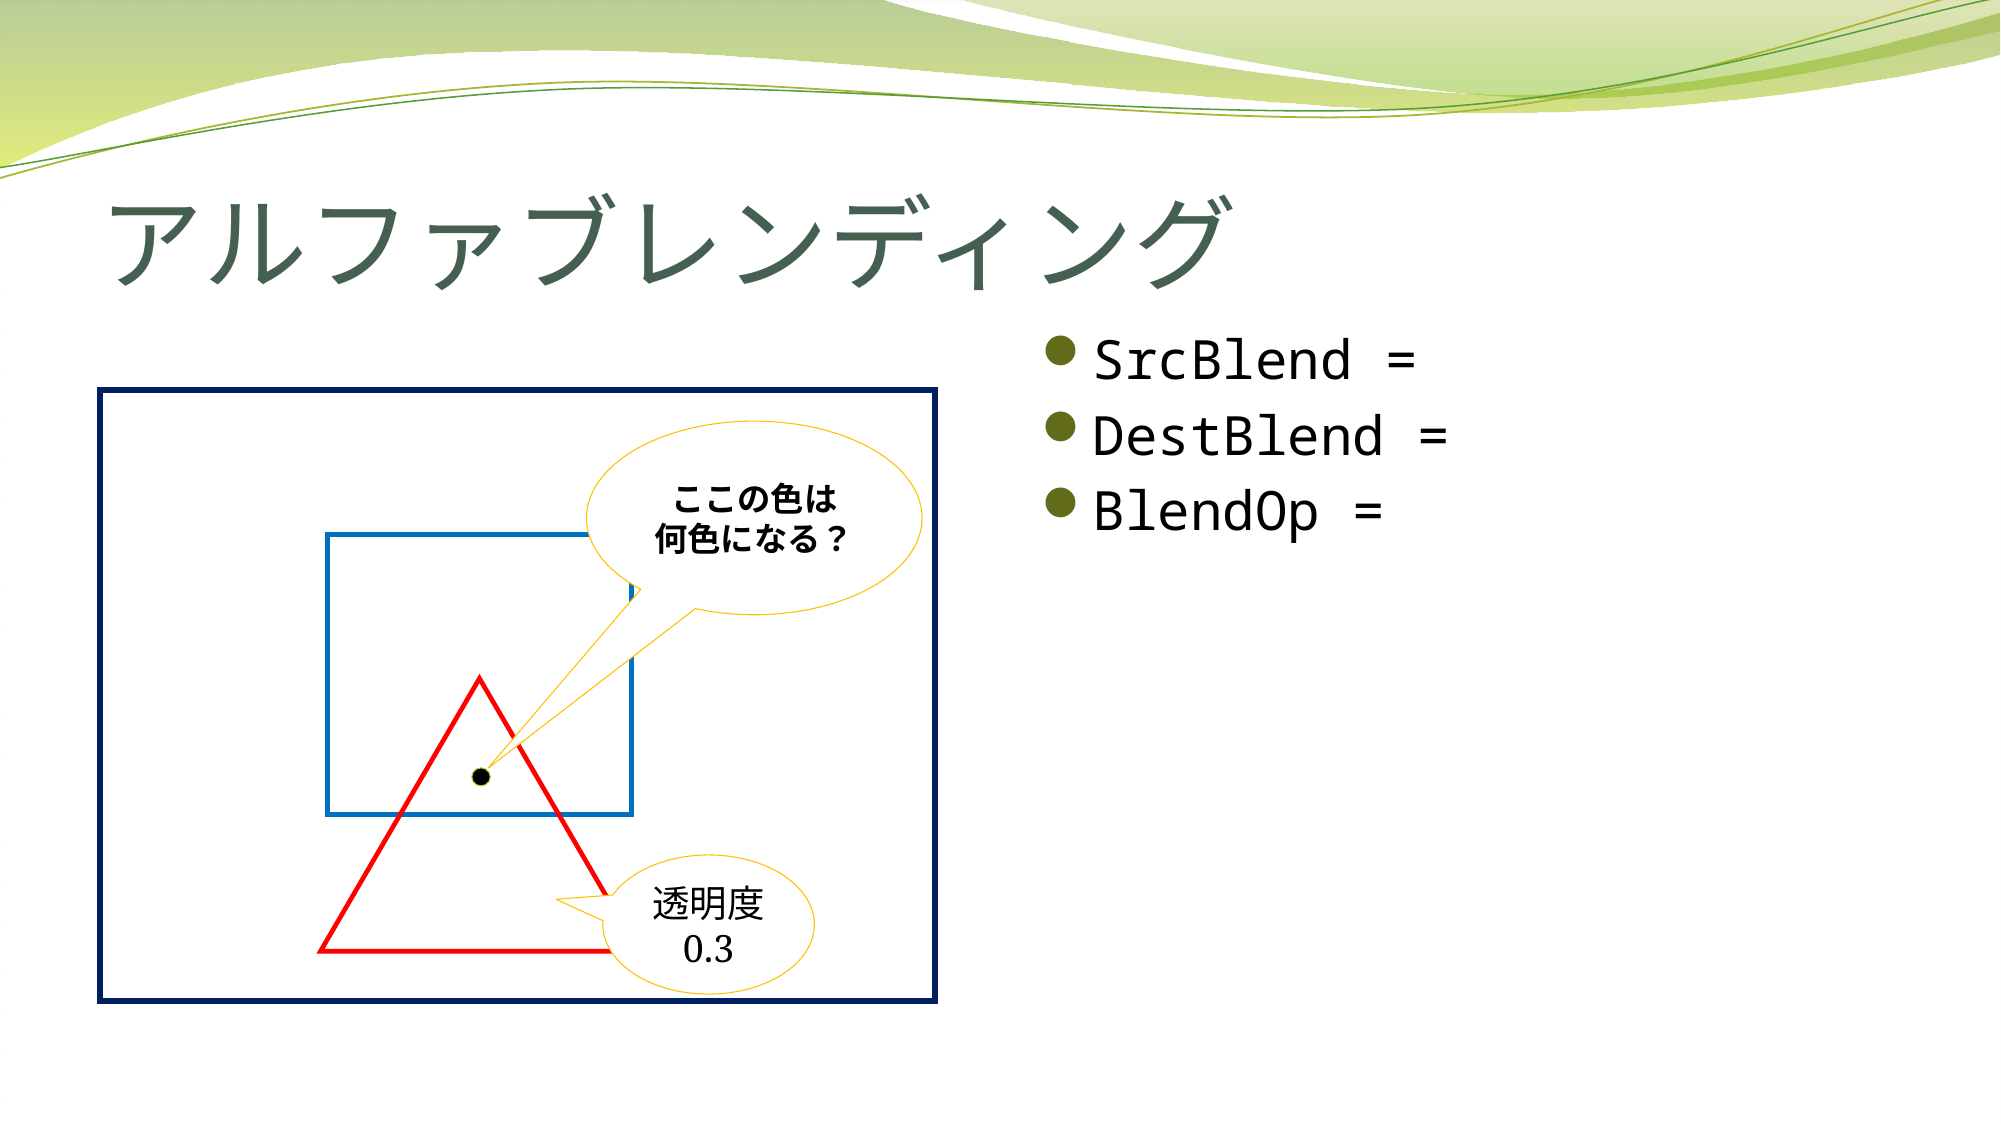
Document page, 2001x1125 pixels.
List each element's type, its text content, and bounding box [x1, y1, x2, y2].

text_box [327, 534, 632, 815]
text_box [471, 767, 491, 787]
list SrcBlend = DestBlend = BlendOp = [1026, 317, 1978, 1030]
text_box [319, 677, 610, 952]
text_box 透明度 0.3 [555, 854, 815, 995]
text_box ここの色は 何色になる？ [487, 420, 923, 769]
title アルファブレンディング [99, 115, 1900, 303]
text_box [99, 390, 935, 1001]
